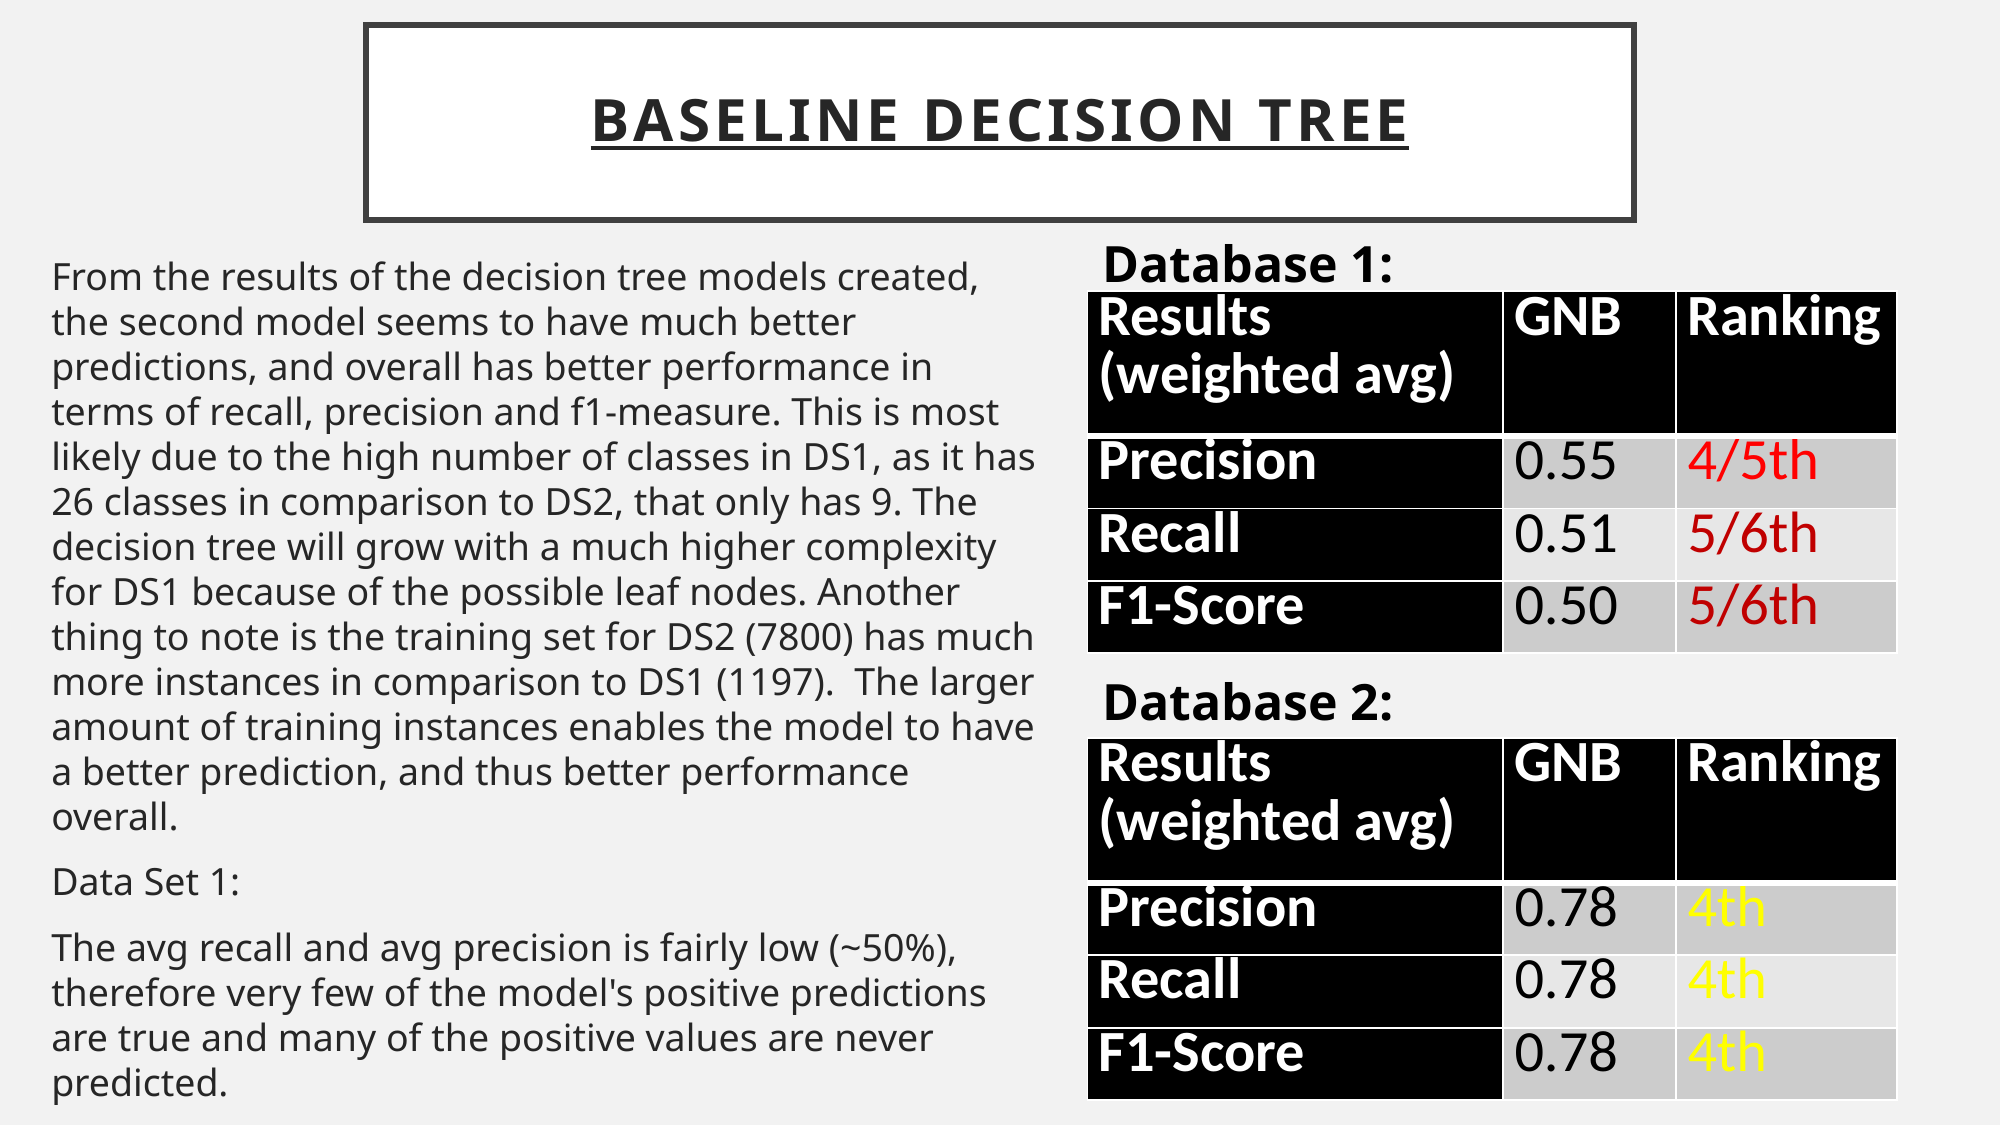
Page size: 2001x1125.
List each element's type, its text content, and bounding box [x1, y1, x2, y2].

table_header Results (weighted avg) [1088, 301, 1502, 433]
table_cell Precision [1088, 439, 1502, 508]
table_header Ranking [1677, 739, 1896, 880]
table_cell 0.55 [1504, 439, 1675, 508]
table_cell 4th [1677, 886, 1896, 954]
text_box Database 2: [1087, 662, 1533, 738]
text_box Database 1: [1087, 225, 1533, 301]
table_cell 5/6th [1677, 582, 1896, 652]
title baseline Decision Tree [363, 22, 1637, 223]
table_header GNB [1504, 739, 1675, 880]
table_header Results (weighted avg) [1088, 739, 1502, 880]
table_header GNB [1504, 292, 1675, 433]
table_cell 4/5th [1677, 439, 1896, 508]
table_cell F1-Score [1088, 582, 1502, 652]
table_cell 4th [1677, 956, 1896, 1027]
list From the results of the decision tree models created, the second model seems to have much better predictions, and overall has better performance in terms of recall, precision and f1-measure. This is most likely due to the high number of classes in DS1, as it has 26 classes in comparison to DS2, that only has 9. The decision tree will grow with a much higher complexity for DS1 because of the possible leaf nodes. Another thing to note is the training set for DS2 (7800) has much more instances in comparison to DS1 (1197). The larger amount of training instances enables the model to have a better prediction, and thus better performance overall. Data Set 1: The avg recall and avg precision is fairly low (~50%), therefore very few of the model's positive predictions are true and many of the positive values are never predicted. Data Set 2: Both the avg recall and avg precision were high (~80%). [36, 244, 1056, 1125]
table_cell 0.78 [1504, 956, 1675, 1027]
table_cell 0.78 [1504, 1029, 1675, 1099]
table_cell 0.78 [1504, 886, 1675, 954]
table_cell 5/6th [1677, 509, 1896, 580]
table_cell Precision [1088, 886, 1502, 954]
table_cell 4th [1677, 1029, 1896, 1099]
table_header Ranking [1677, 292, 1896, 433]
table_cell 0.51 [1504, 509, 1675, 580]
table_cell F1-Score [1088, 1029, 1502, 1099]
table_cell Recall [1088, 956, 1502, 1027]
table_cell Recall [1088, 509, 1502, 580]
table_cell 0.50 [1504, 582, 1675, 652]
